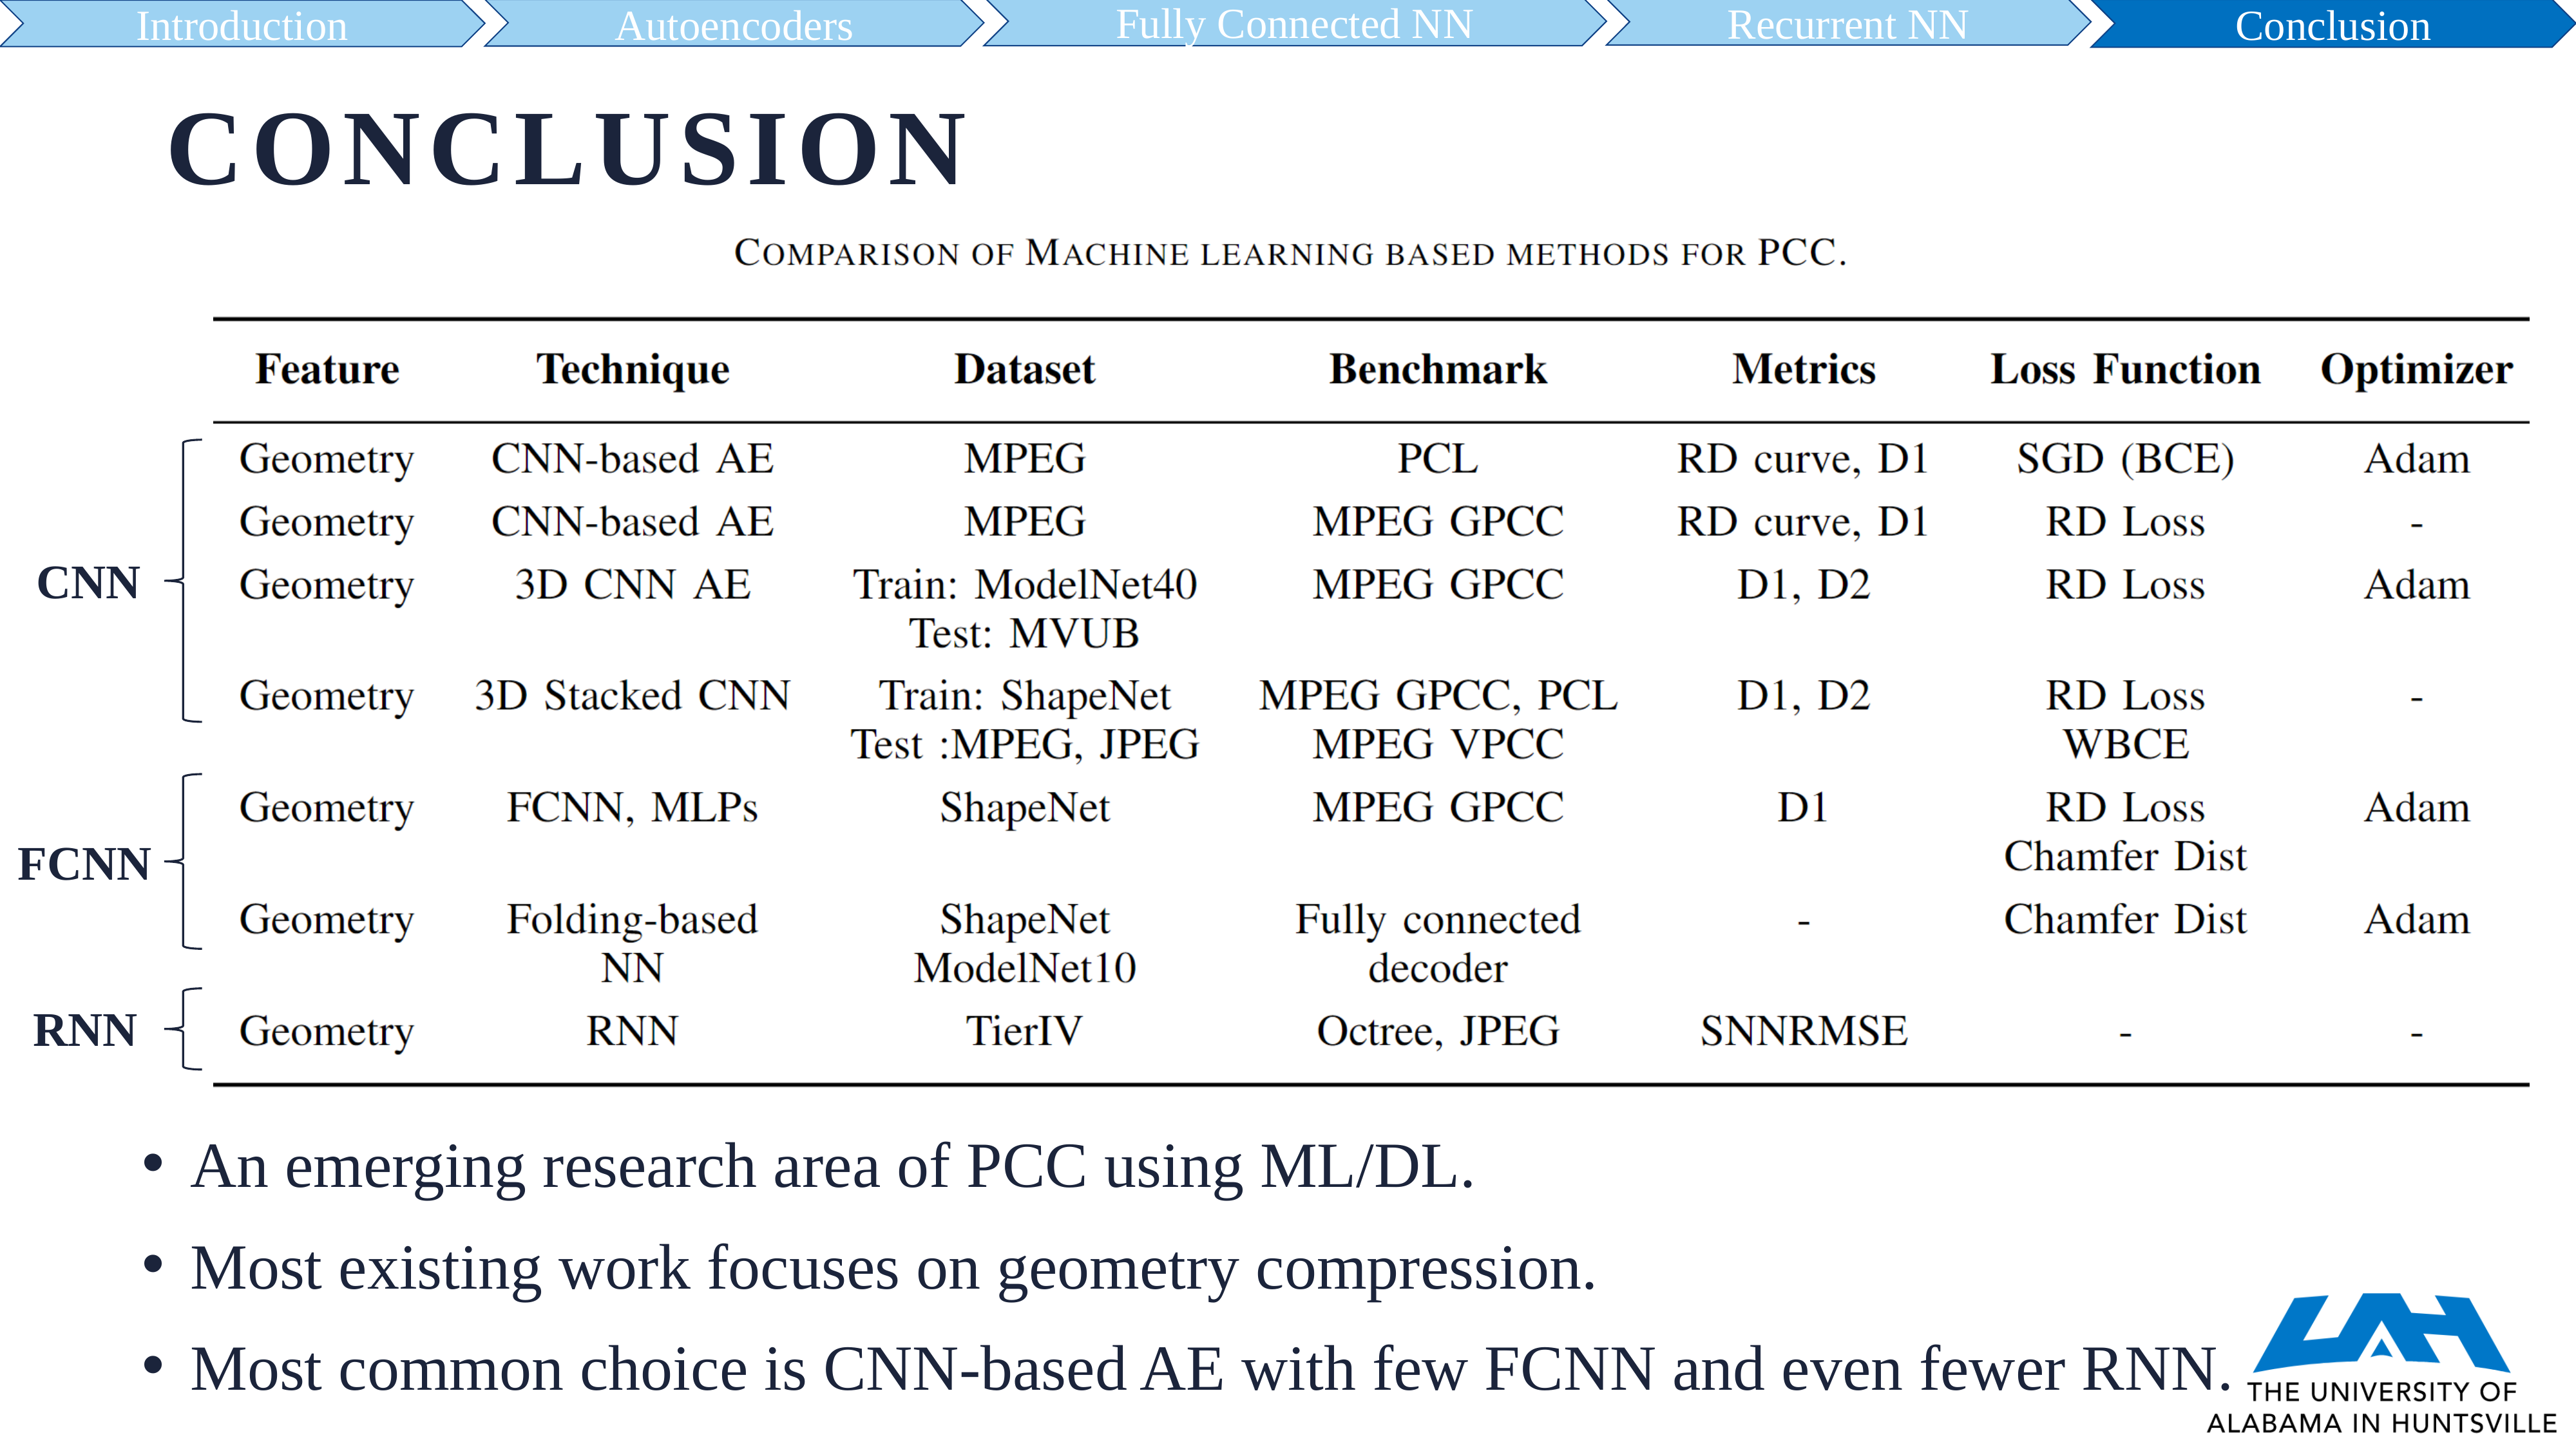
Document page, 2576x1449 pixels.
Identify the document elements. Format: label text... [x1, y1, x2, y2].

text_box Introduction [0, 0, 486, 48]
text_box Conclusion [2089, 0, 2576, 48]
text_box An emerging research area of PCC using ML/DL. Most existing work focuses on geometry compression. Most common choice is CNN-based AE with few FCNN and even fewer RNN. [132, 1118, 2519, 1408]
text_box [182, 773, 202, 827]
picture [2202, 1290, 2560, 1437]
picture [213, 229, 2530, 1092]
text_box [182, 613, 202, 723]
text_box [182, 1061, 202, 1070]
text_box CONCLUSION [88, 72, 1045, 211]
text_box CNN [26, 545, 213, 613]
text_box [182, 439, 202, 545]
text_box Fully Connected NN [982, 0, 1608, 46]
text_box [182, 895, 202, 949]
text_box FCNN [8, 827, 213, 895]
text_box RNN [23, 993, 213, 1061]
text_box [182, 988, 202, 993]
text_box Recurrent NN [1605, 0, 2092, 46]
text_box Autoencoders [483, 0, 985, 47]
